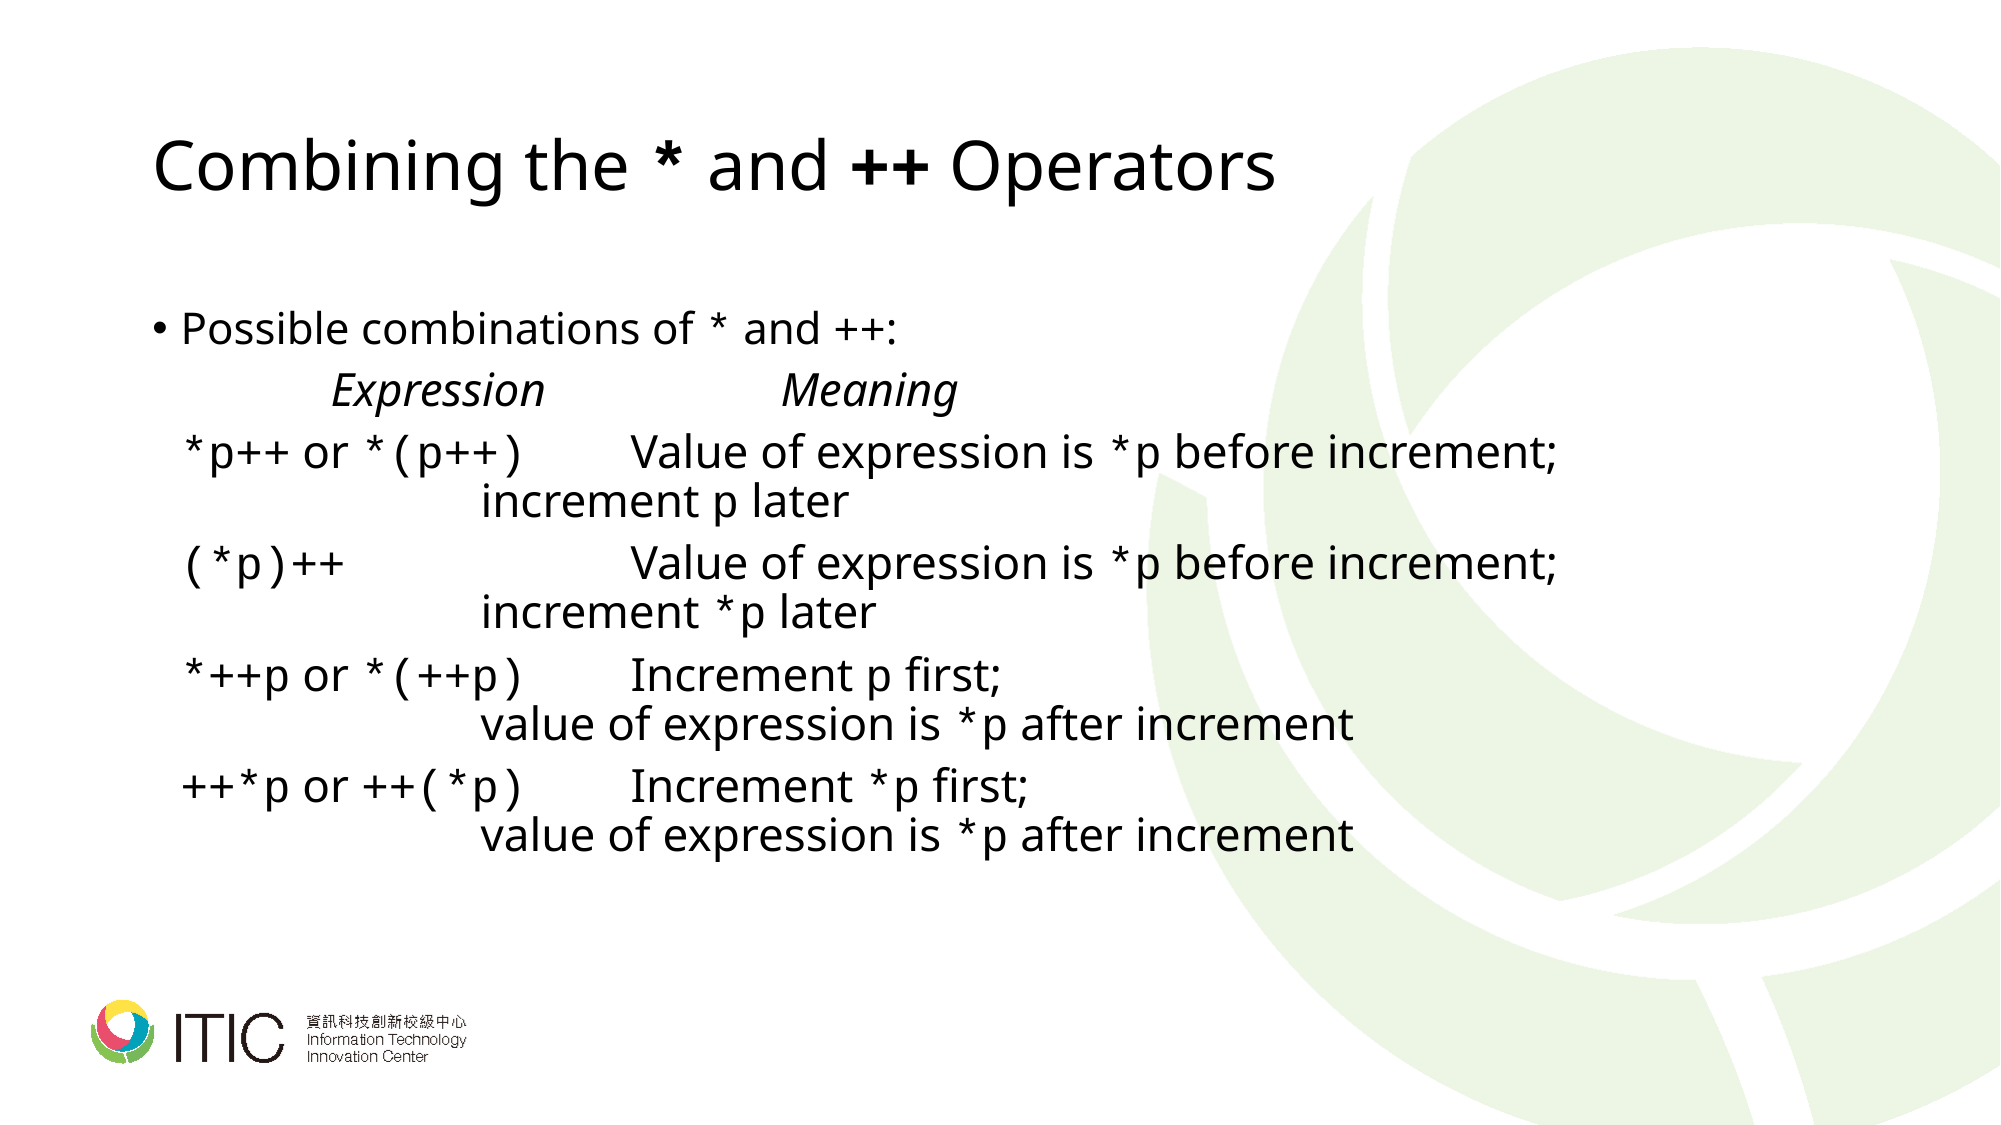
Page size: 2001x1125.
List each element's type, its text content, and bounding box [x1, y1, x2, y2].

picture [0, 0, 2001, 1125]
title Combining the * and ++ Operators [137, 59, 1863, 278]
list Possible combinations of * and ++: Expression Meaning *p++ or *(p++) Value of expression is *p before increment; increment p later (*p)++ Value of expression is *p before increment; increment *p later *++p or *(++p) Increment p first; value of expression is *p after increment ++*p or ++(*p) Increment *p first; value of expression is *p after increment [137, 299, 1863, 1014]
